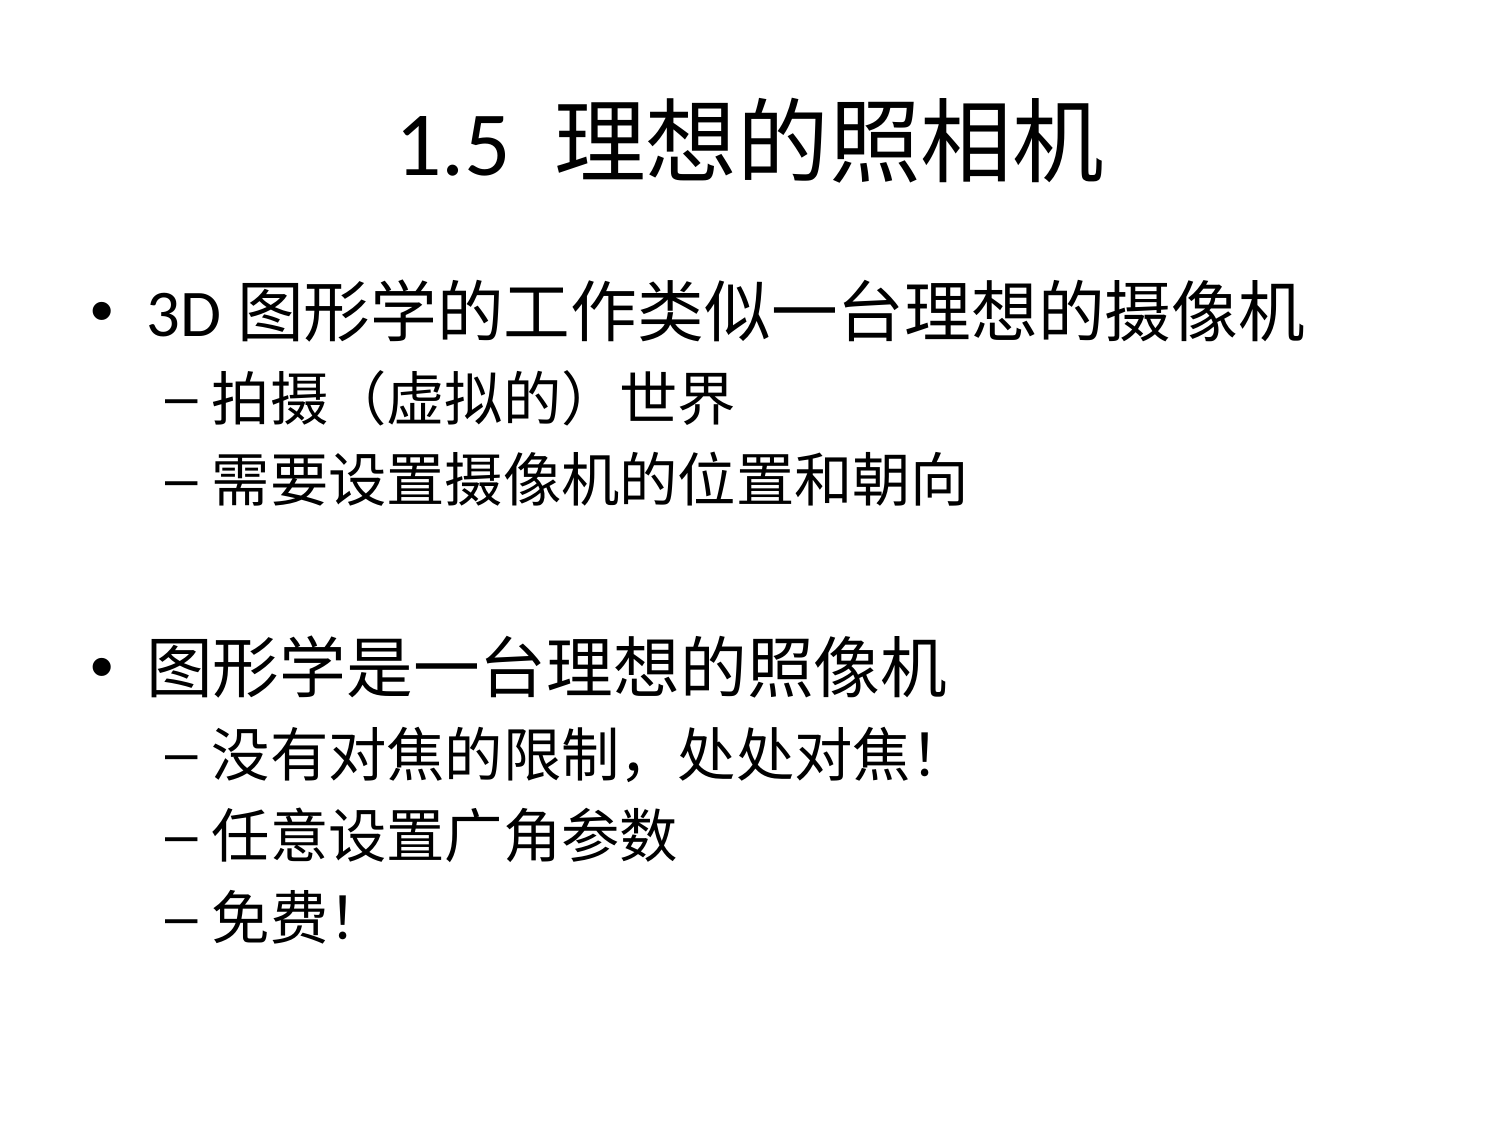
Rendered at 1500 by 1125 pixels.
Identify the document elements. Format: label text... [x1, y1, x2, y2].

list 3D图形学的工作类似一台理想的摄像机 拍摄（虚拟的）世界 需要设置摄像机的位置和朝向 图形学是一台理想的照像机 没有对焦的限制，处处对焦！ 任意设置广角参数 免费！ [75, 262, 1425, 1005]
title 1.5 理想的照相机 [75, 45, 1425, 233]
